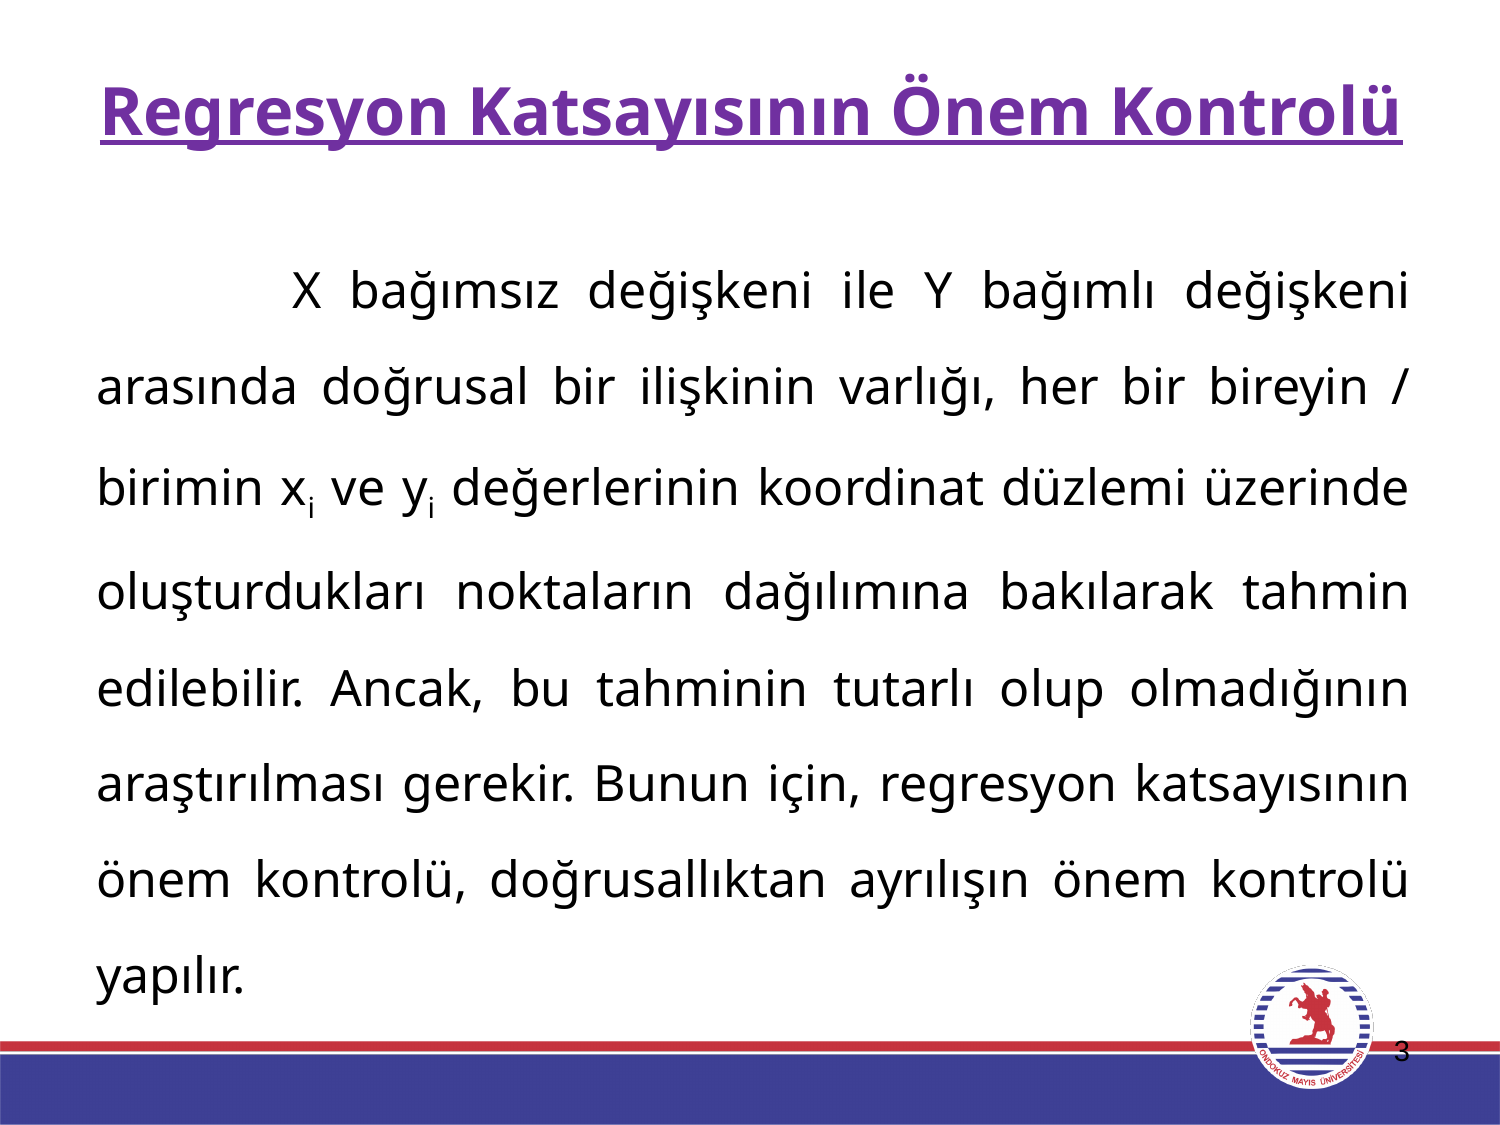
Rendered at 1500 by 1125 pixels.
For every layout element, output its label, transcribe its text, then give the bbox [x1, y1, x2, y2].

title Regresyon Katsayısının Önem Kontrolü [53, 0, 1450, 218]
slide_number 3 [1074, 1024, 1425, 1103]
picture [0, 965, 1500, 1125]
list X bağımsız değişkeni ile Y bağımlı değişkeni arasında doğrusal bir ilişkinin varlığı, her bir bireyin / birimin xi ve yi değerlerinin koordinat düzlemi üzerinde oluşturdukları noktaların dağılımına bakılarak tahmin edilebilir. Ancak, bu tahminin tutarlı olup olmadığının araştırılması gerekir. Bunun için, regresyon katsayısının önem kontrolü, doğrusallıktan ayrılışın önem kontrolü yapılır. [25, 215, 1427, 913]
